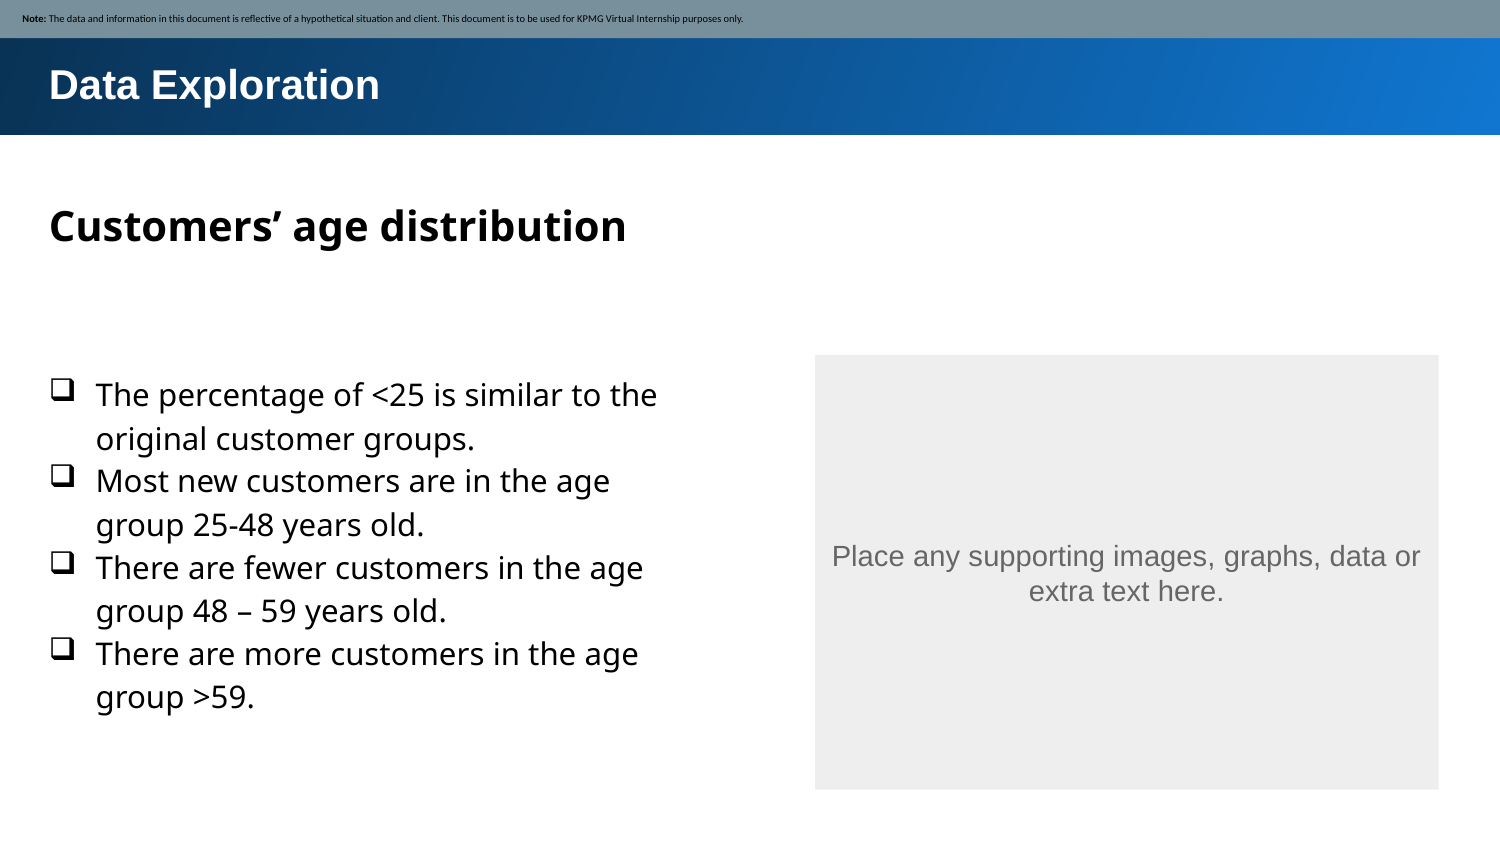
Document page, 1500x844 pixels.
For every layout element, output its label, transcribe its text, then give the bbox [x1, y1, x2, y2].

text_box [814, 354, 1439, 790]
text_box Data Exploration [33, 43, 1439, 124]
text_box Note: The data and information in this document is reflective of a hypothetical situation and client. This document is to be used for KPMG Virtual Internship purposes only. [0, 0, 1500, 39]
text_box Customers’ age distribution [33, 177, 1439, 266]
text_box [0, 39, 1500, 135]
text_box The percentage of <25 is similar to the original customer groups. Most new customers are in the age group 25-48 years old. There are fewer customers in the age group 48 – 59 years old. There are more customers in the age group >59. [33, 355, 712, 730]
